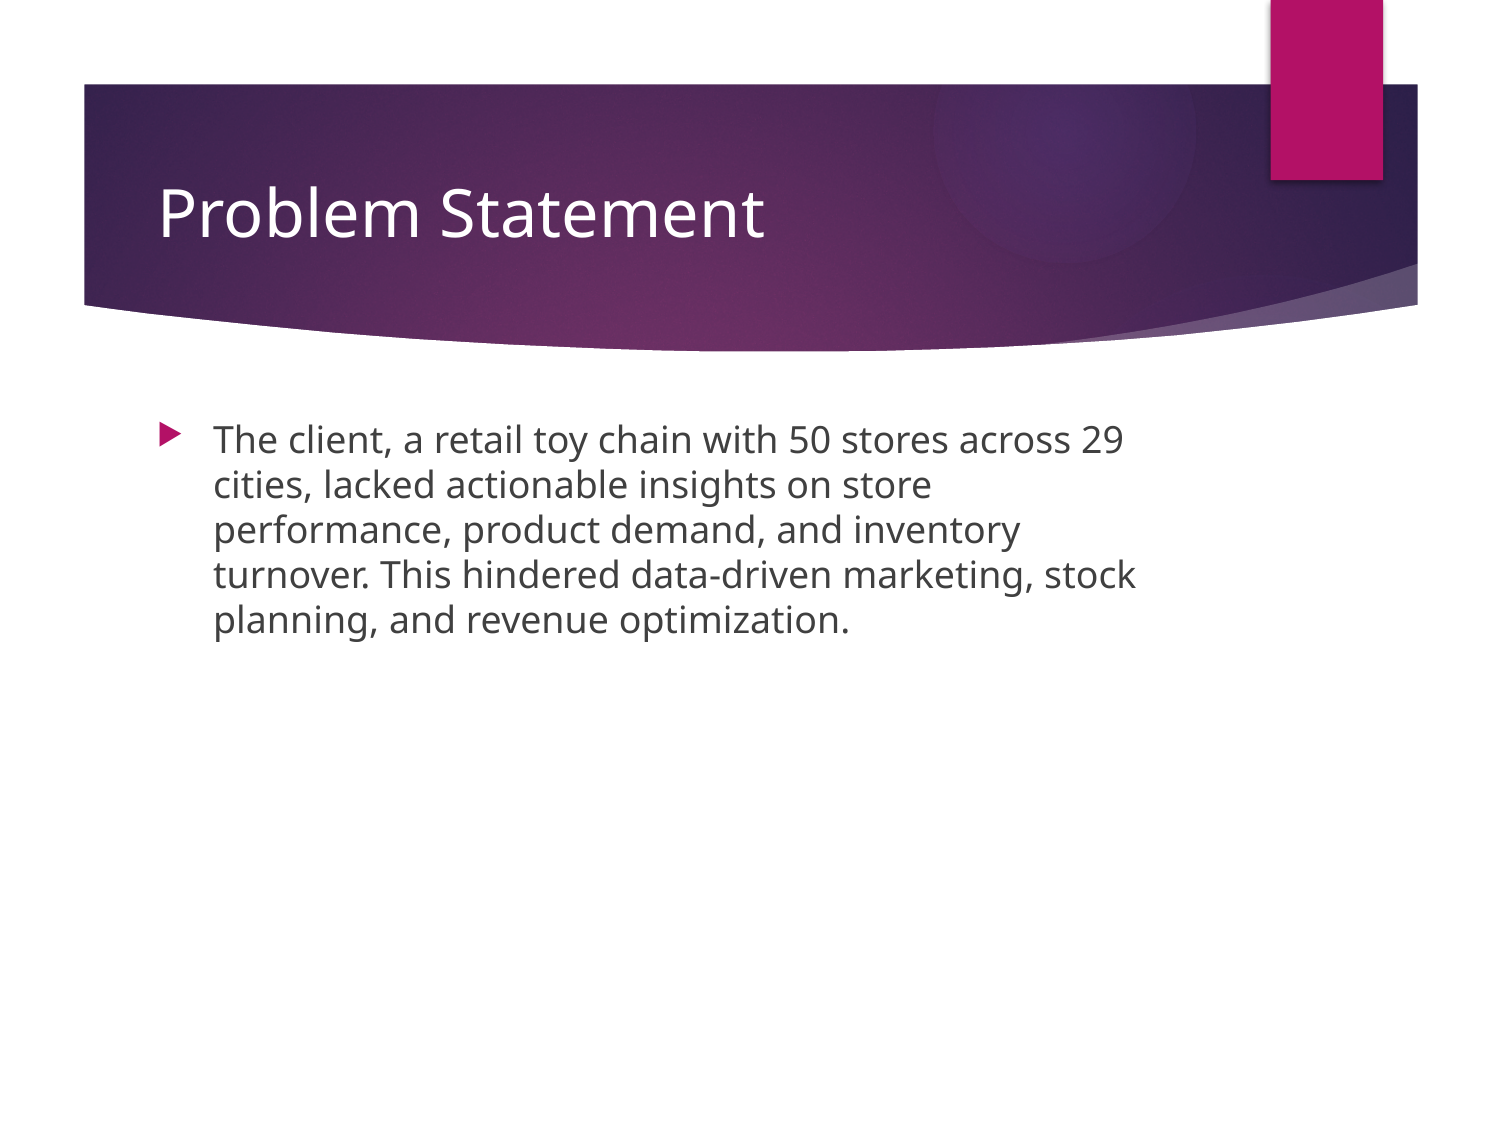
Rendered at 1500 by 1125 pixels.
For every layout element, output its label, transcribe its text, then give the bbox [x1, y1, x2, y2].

list The client, a retail toy chain with 50 stores across 29 cities, lacked actionable insights on store performance, product demand, and inventory turnover. This hindered data-driven marketing, stock planning, and revenue optimization. [141, 408, 1183, 988]
title Problem Statement [142, 152, 1183, 269]
